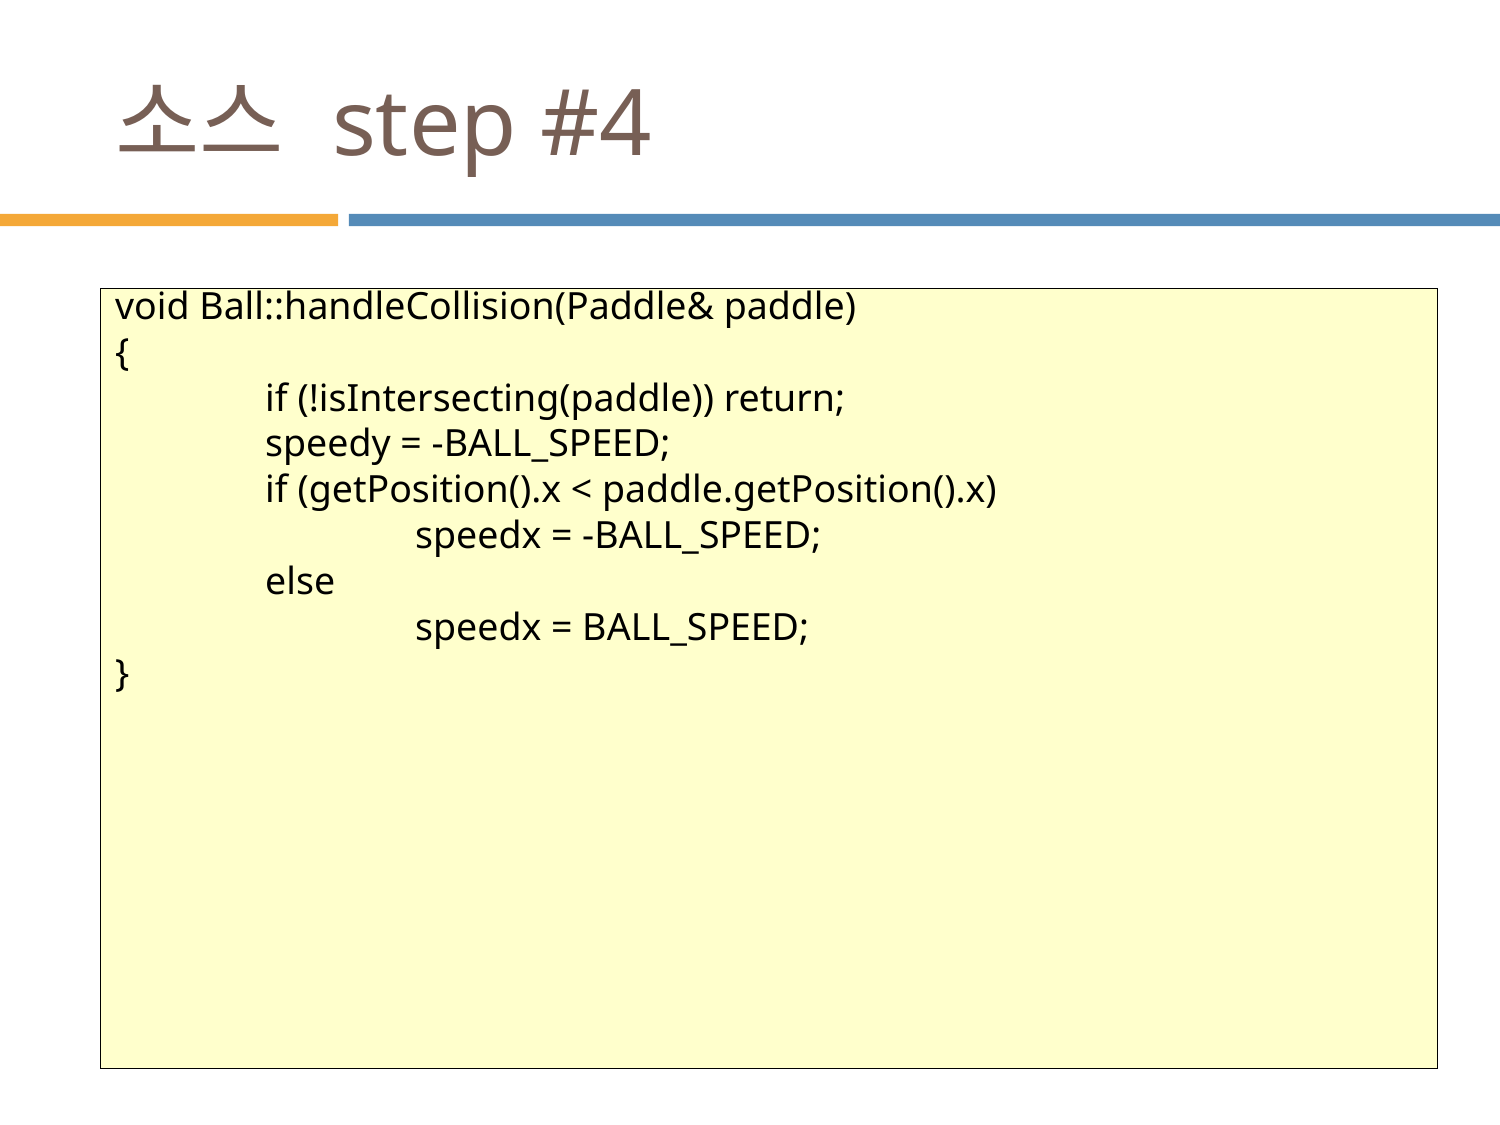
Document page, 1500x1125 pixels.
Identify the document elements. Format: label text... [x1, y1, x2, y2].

list void Ball::handleCollision(Paddle& paddle) { if (!isIntersecting(paddle)) return; speedy = -BALL_SPEED; if (getPosition().x < paddle.getPosition().x) speedx = -BALL_SPEED; else speedx = BALL_SPEED; } [100, 288, 1438, 1069]
title 소스 step #4 [100, 37, 1438, 200]
